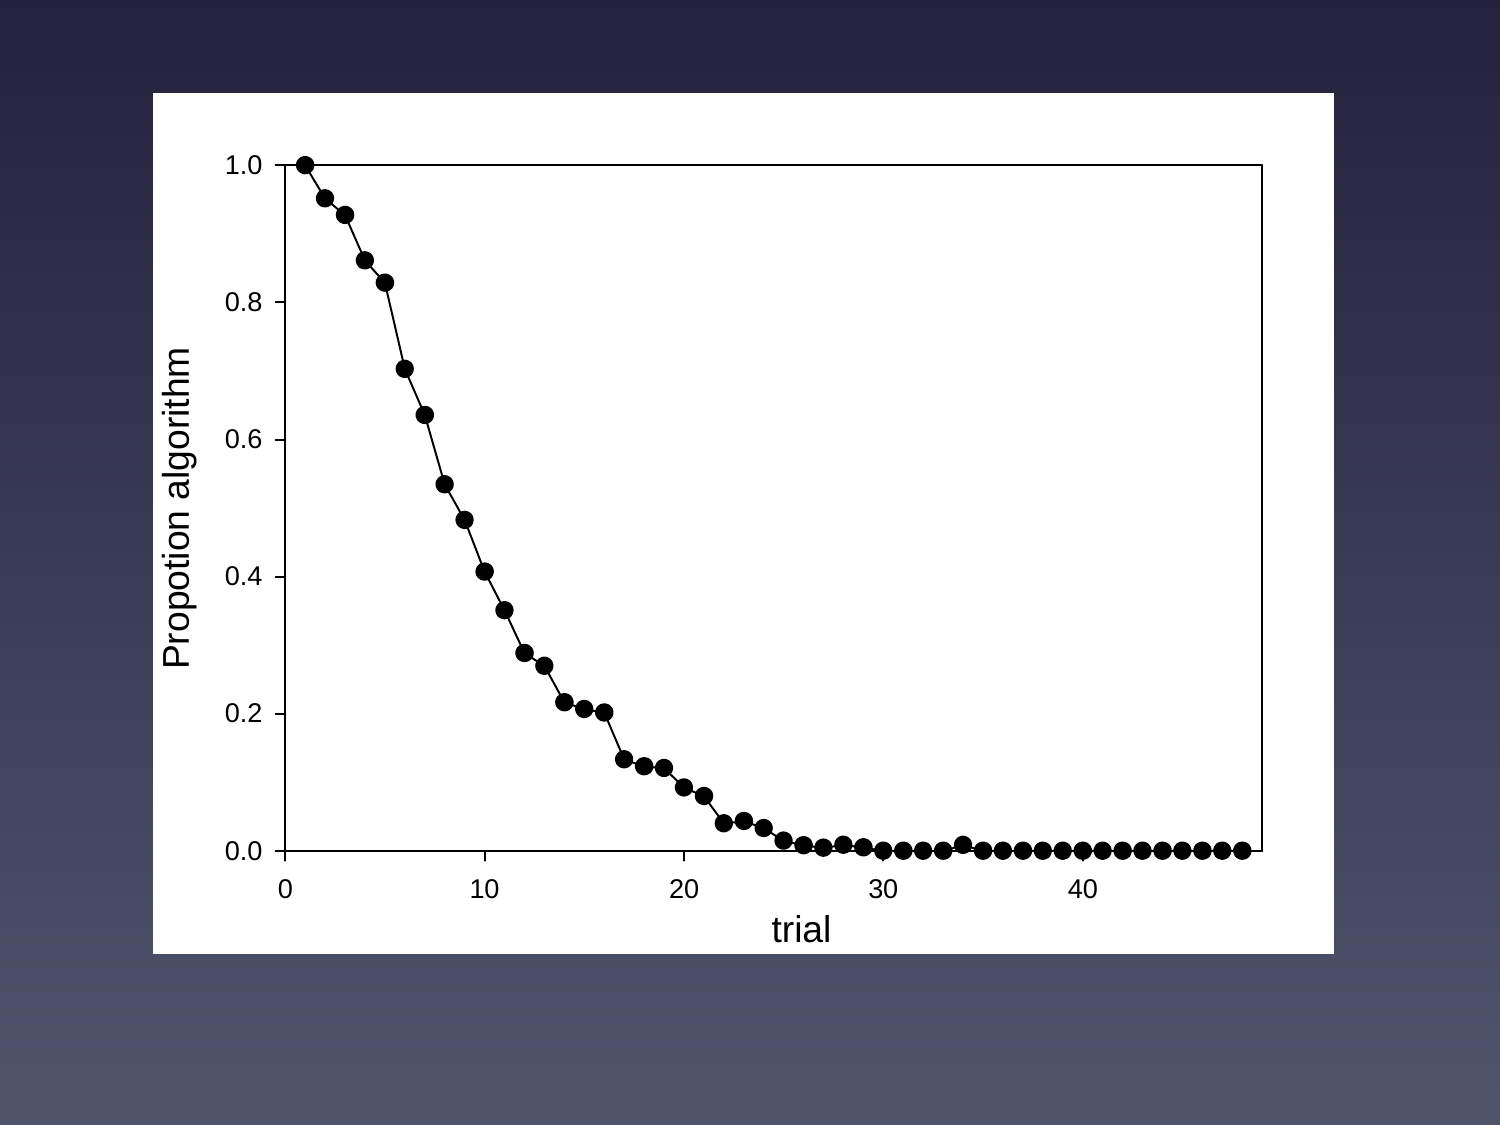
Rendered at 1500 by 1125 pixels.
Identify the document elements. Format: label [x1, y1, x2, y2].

text_box [152, 92, 1335, 955]
